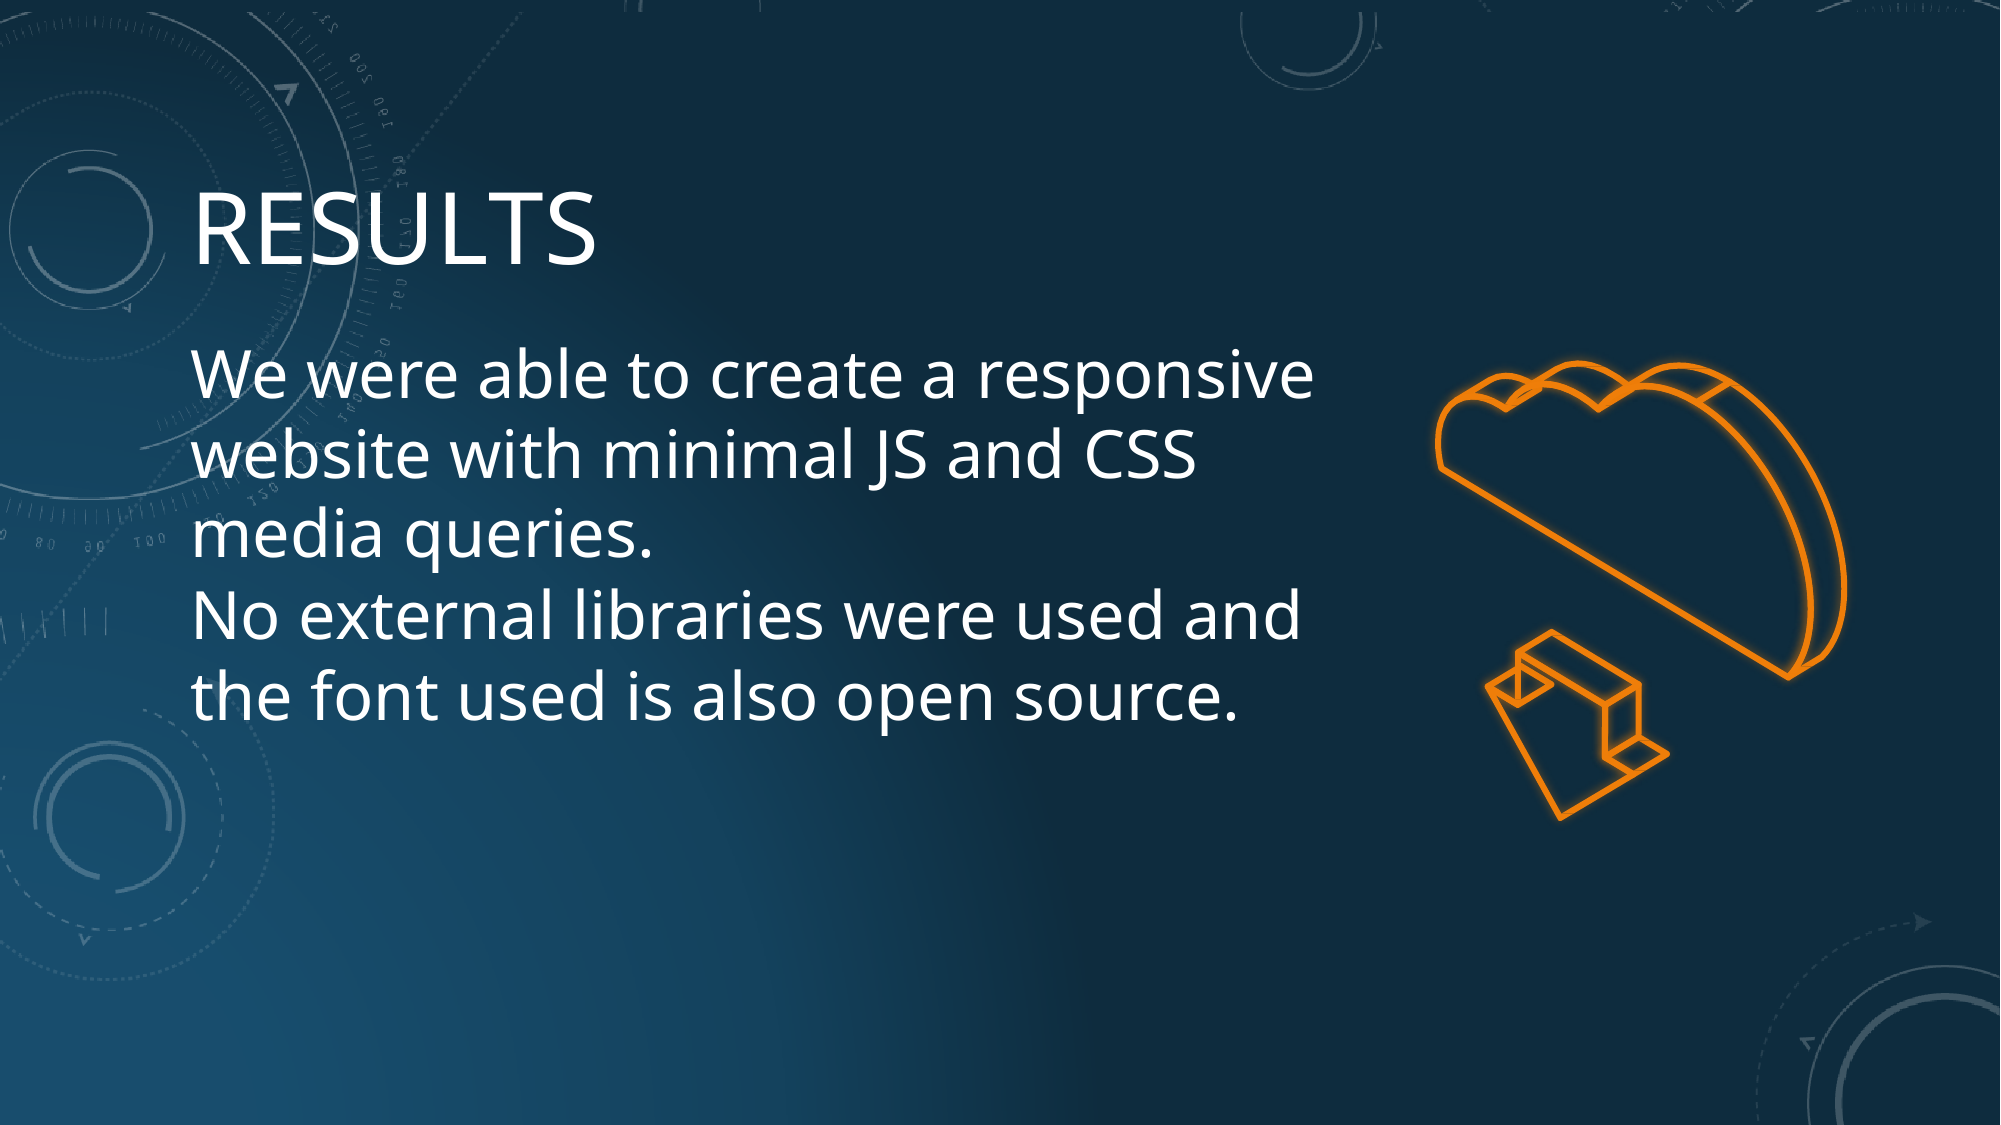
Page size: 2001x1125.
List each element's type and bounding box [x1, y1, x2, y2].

picture [0, 0, 2000, 1125]
text_box [1420, 345, 1861, 835]
